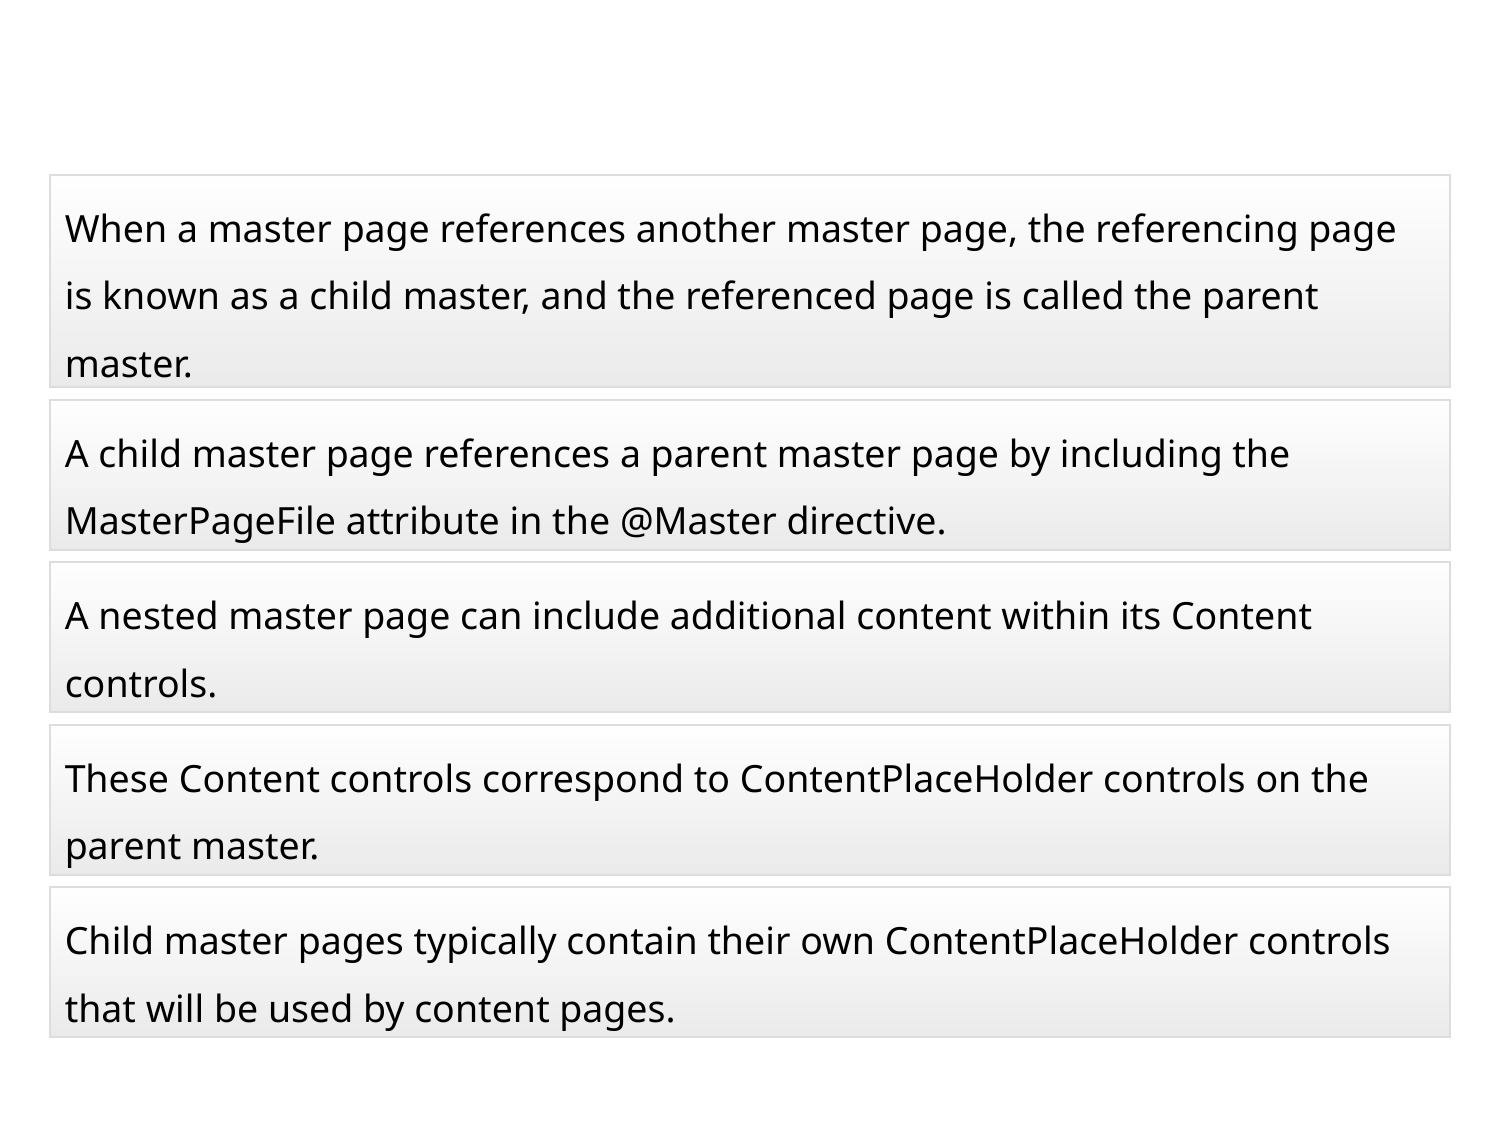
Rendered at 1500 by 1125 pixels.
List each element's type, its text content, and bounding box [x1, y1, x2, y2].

text_box Child master pages typically contain their own ContentPlaceHolder controls that will be used by content pages. [49, 887, 1450, 1038]
text_box A child master page references a parent master page by including the MasterPageFile attribute in the @Master directive. [49, 399, 1450, 550]
text_box These Content controls correspond to ContentPlaceHolder controls on the parent master. [49, 724, 1450, 875]
text_box A nested master page can include additional content within its Content controls. [49, 562, 1450, 713]
text_box When a master page references another master page, the referencing page is known as a child master, and the referenced page is called the parent master. [49, 174, 1450, 388]
